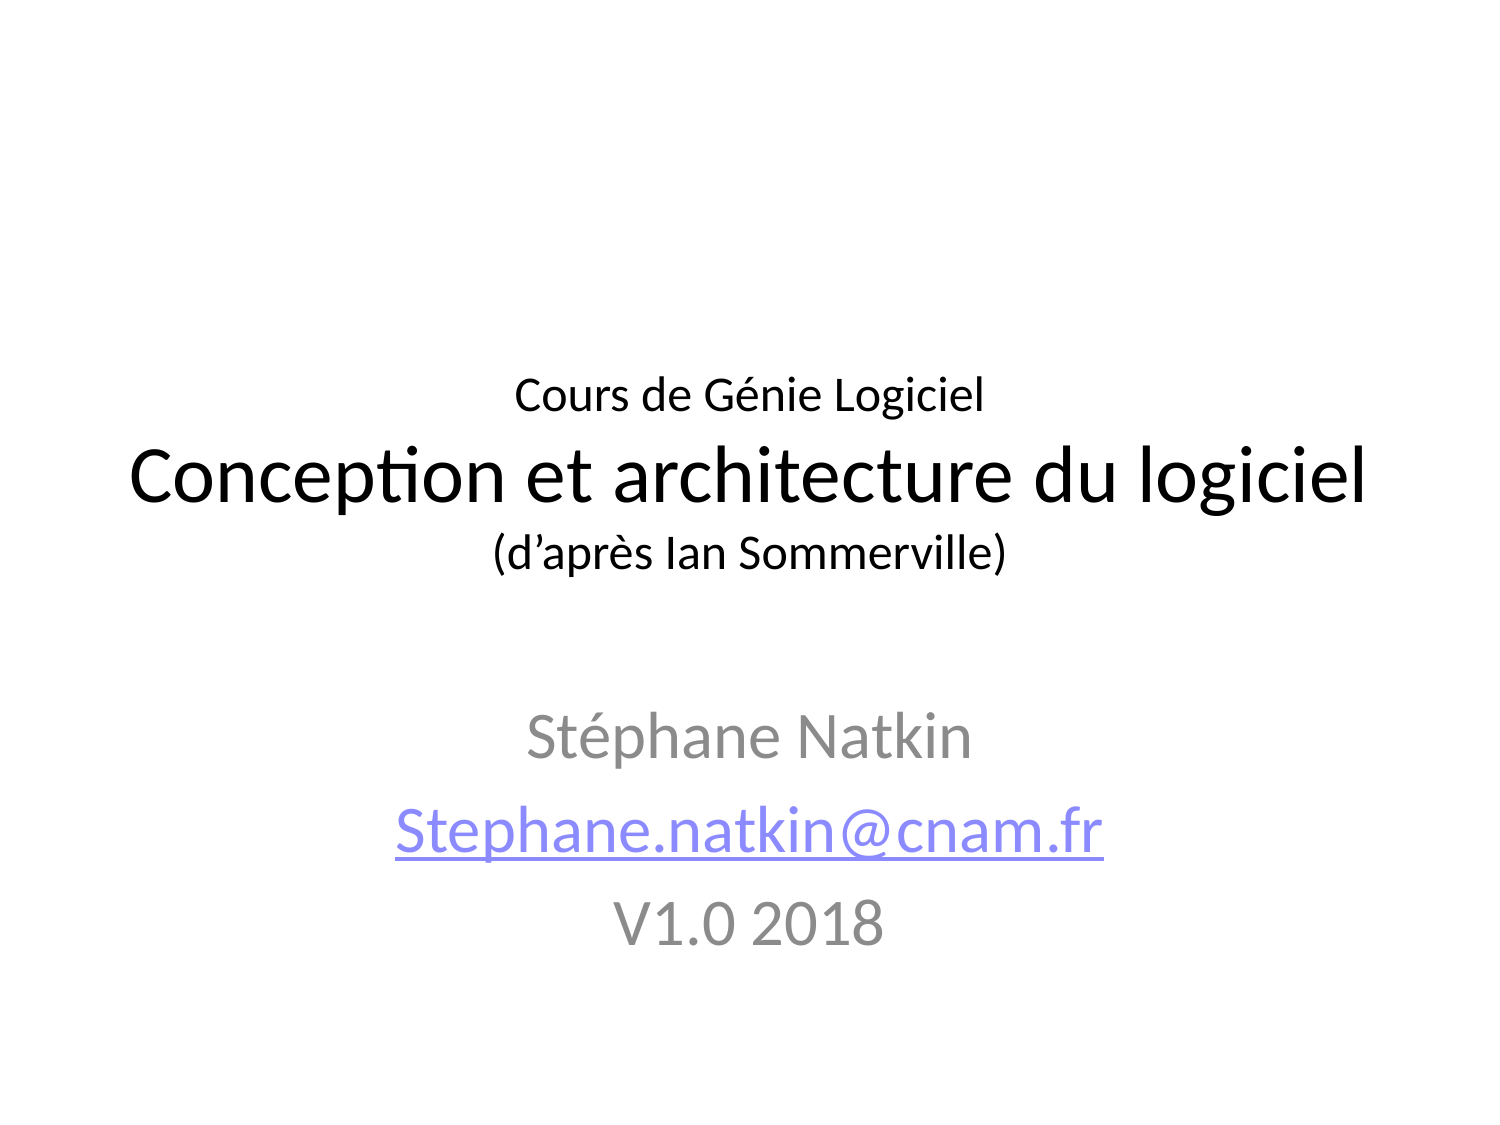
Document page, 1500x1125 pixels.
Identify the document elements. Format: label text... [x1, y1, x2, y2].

subtitle Stéphane Natkin Stephane.natkin@cnam.fr V1.0 2018 [225, 684, 1275, 973]
title Cours de Génie Logiciel Conception et architecture du logiciel (d’après Ian Sommerville) [112, 349, 1388, 591]
